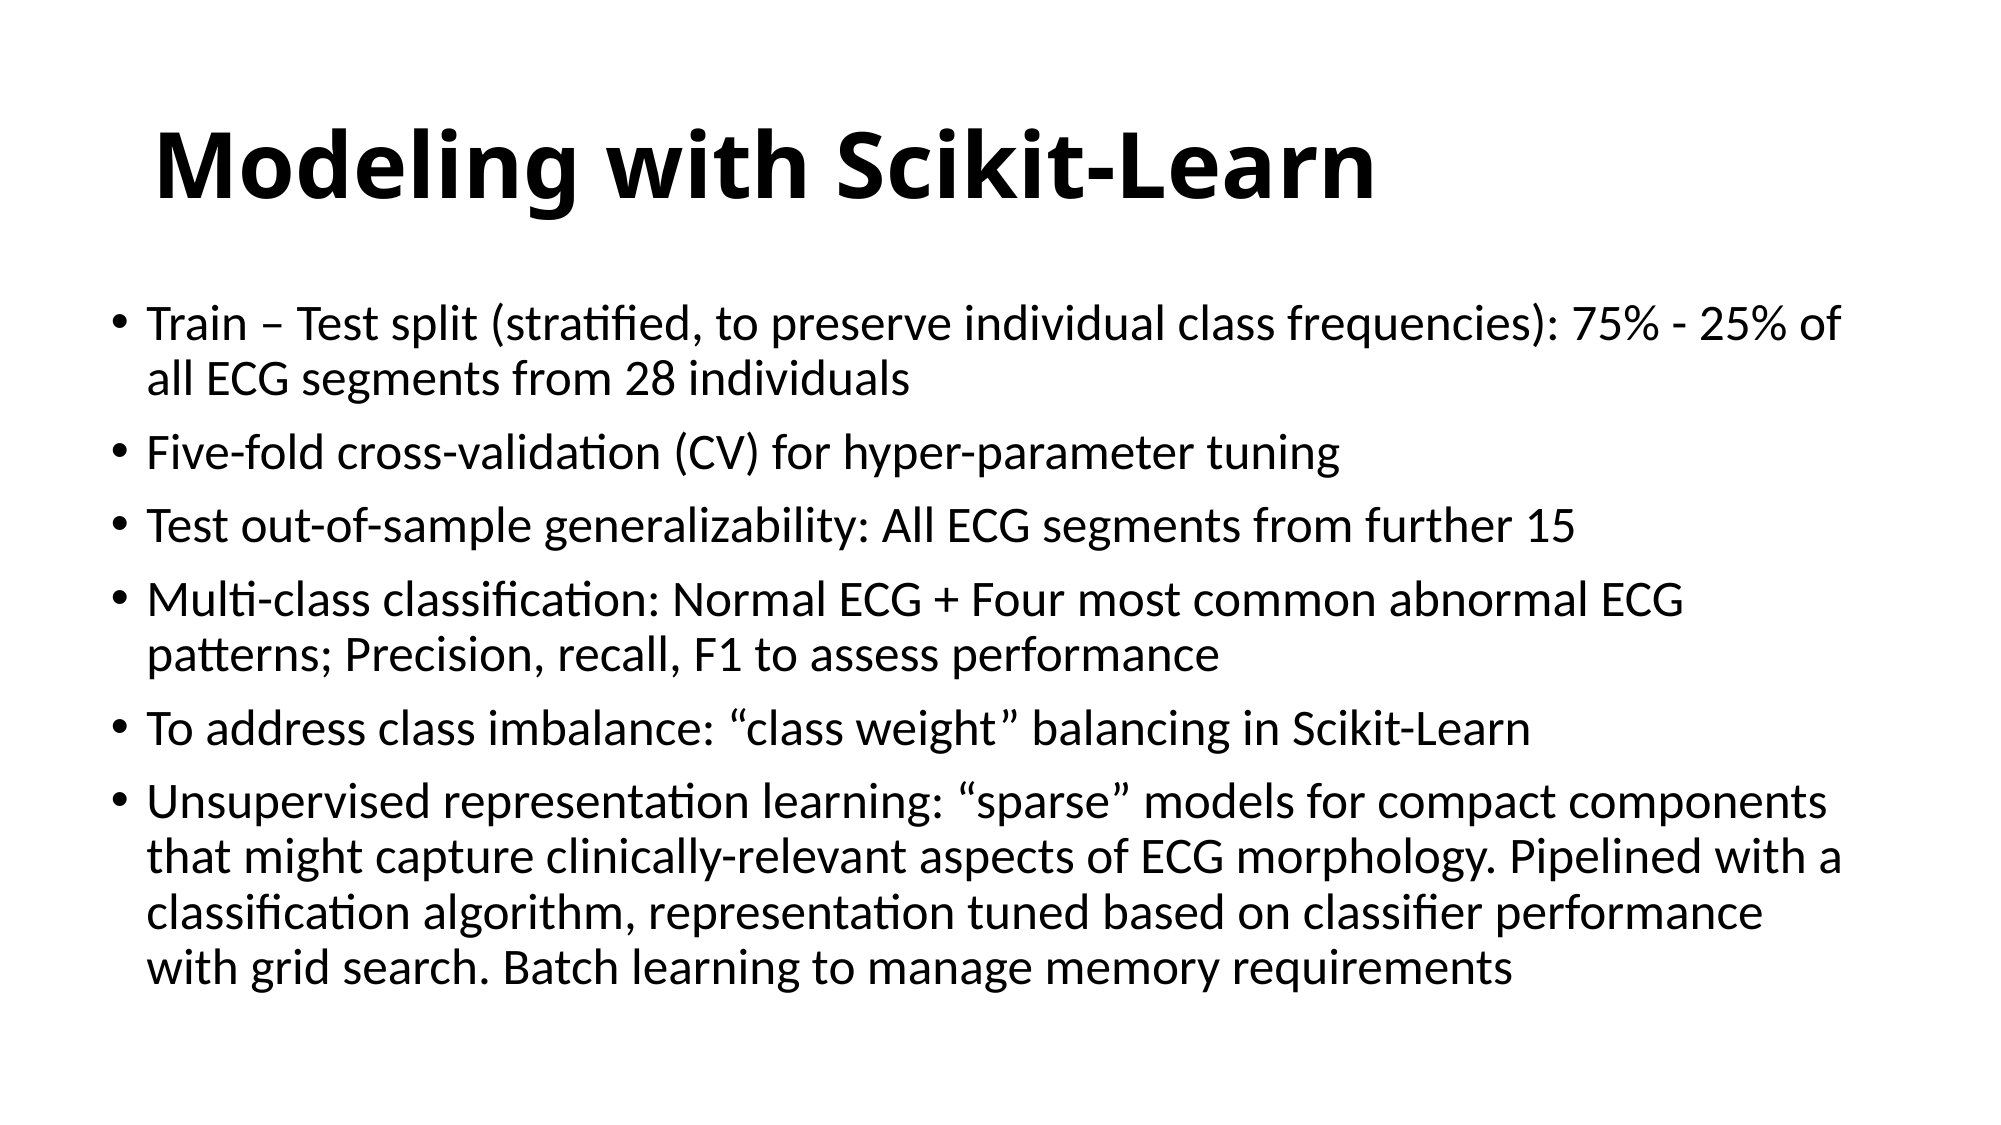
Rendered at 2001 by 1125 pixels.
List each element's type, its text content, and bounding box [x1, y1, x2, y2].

title Modeling with Scikit-Learn [137, 59, 1863, 208]
list Train – Test split (stratified, to preserve individual class frequencies): 75% - 25% of all ECG segments from 28 individuals Five-fold cross-validation (CV) for hyper-parameter tuning Test out-of-sample generalizability: All ECG segments from further 15 Multi-class classification: Normal ECG + Four most common abnormal ECG patterns; Precision, recall, F1 to assess performance To address class imbalance: “class weight” balancing in Scikit-Learn Unsupervised representation learning: “sparse” models for compact components that might capture clinically-relevant aspects of ECG morphology. Pipelined with a classification algorithm, representation tuned based on classifier performance with grid search. Batch learning to manage memory requirements [95, 208, 1863, 1051]
